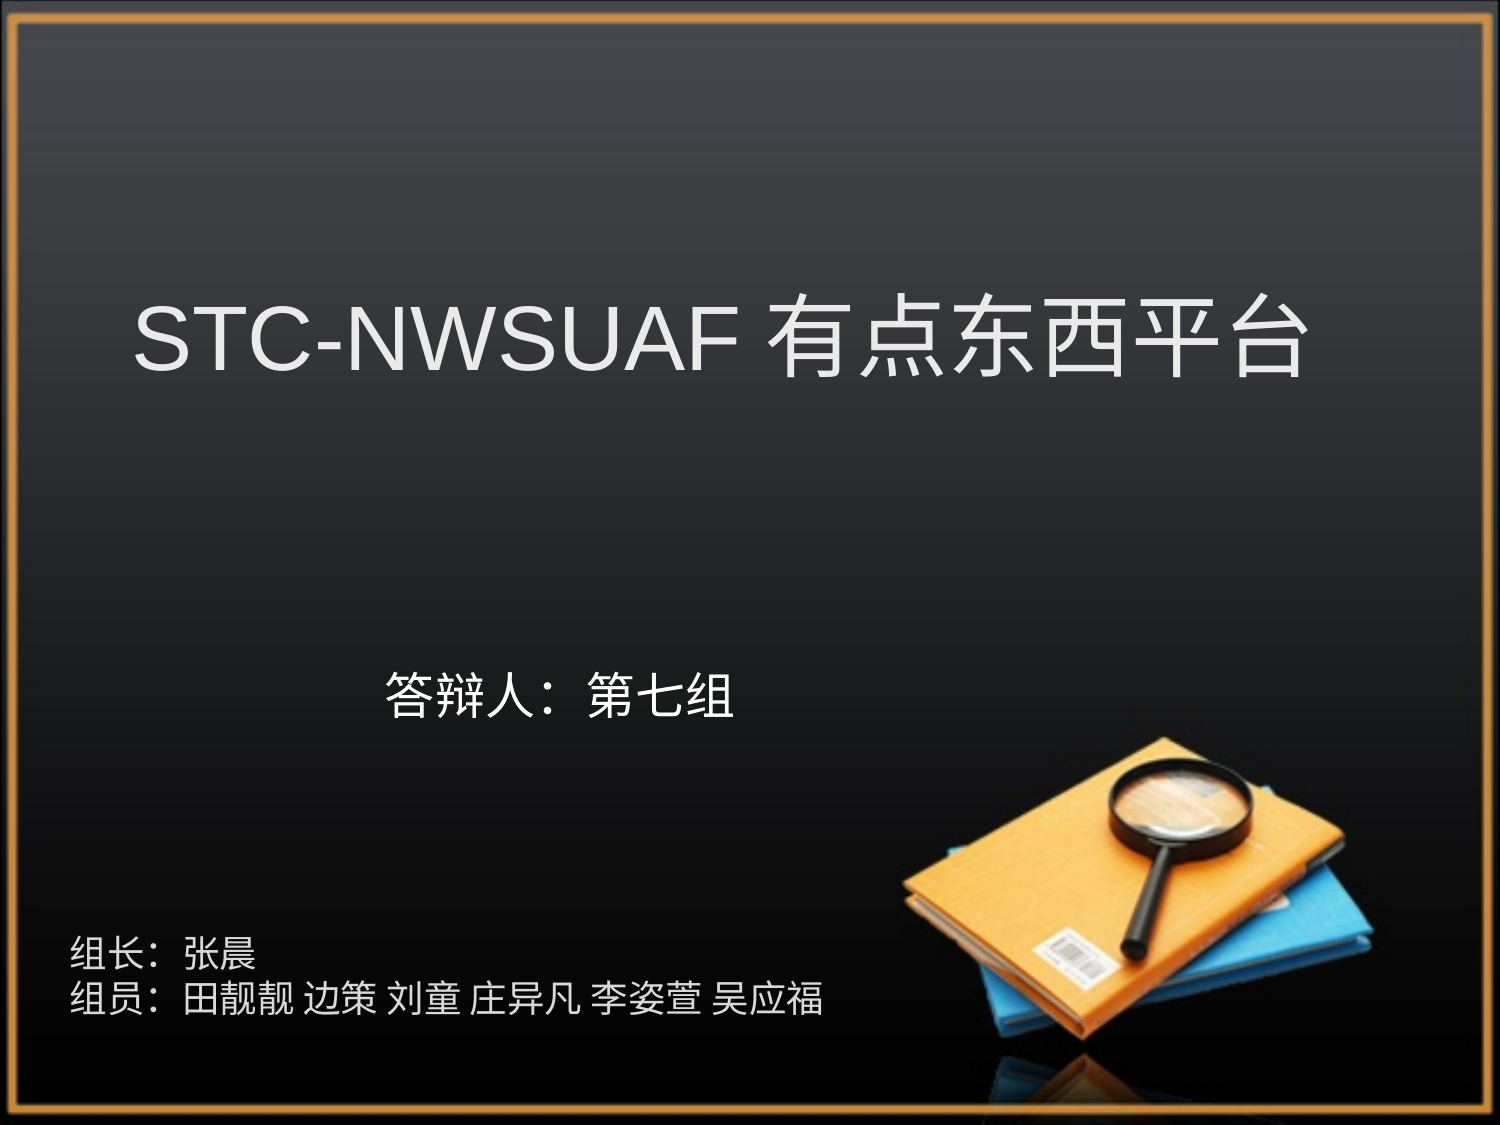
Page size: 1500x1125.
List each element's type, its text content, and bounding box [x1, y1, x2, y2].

text_box STC-NWSUAF有点东西平台 [116, 271, 1347, 397]
text_box 答辩人：第七组 [370, 657, 1080, 733]
picture [0, 0, 1500, 1125]
text_box 组长：张晨 组员：田靓靓 边策 刘童 庄异凡 李姿萱 吴应福 [54, 922, 955, 1028]
